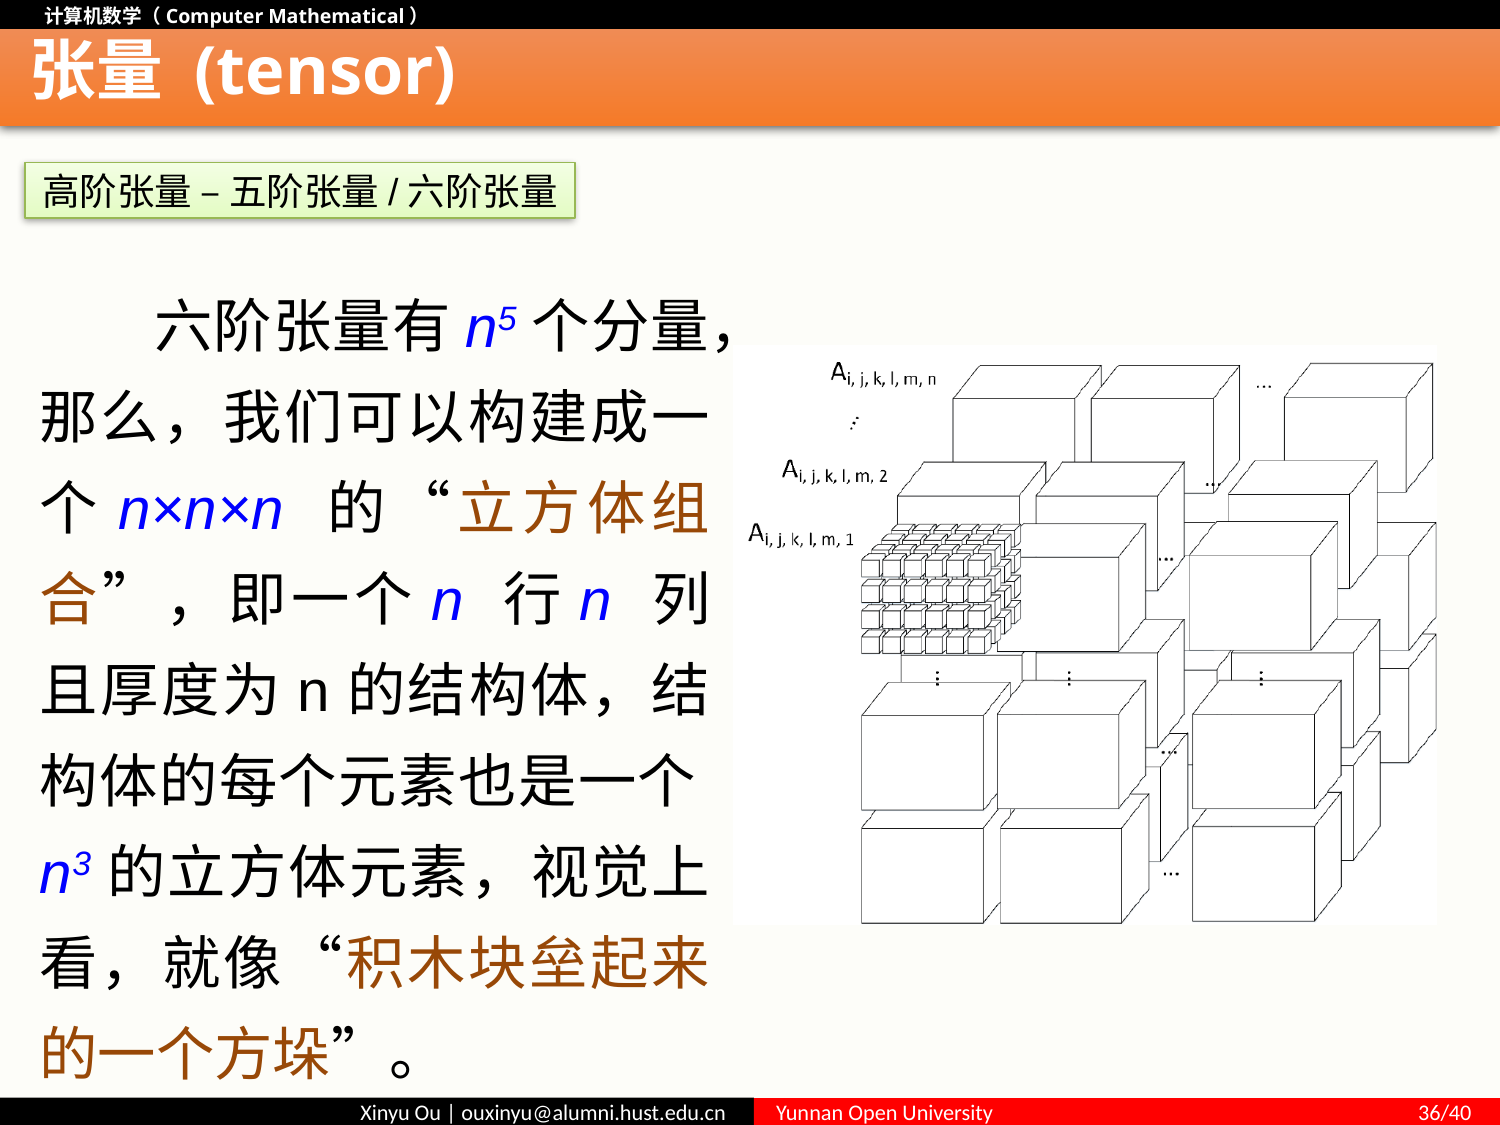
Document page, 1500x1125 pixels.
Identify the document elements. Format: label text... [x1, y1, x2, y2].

title 张量 (tensor) [0, 27, 1500, 109]
text_box 高阶张量 – 五阶张量/六阶张量 [24, 162, 576, 219]
text_box 六阶张量有n5个分量，那么，我们可以构建成一个n×n×n 的“立方体组合”，即一个n 行n 列且厚度为n的结构体，结构体的每个元素也是一个n3的立方体元素，视觉上看，就像“积木块垒起来的一个方垛”。 [24, 261, 725, 1095]
picture [733, 345, 1438, 925]
